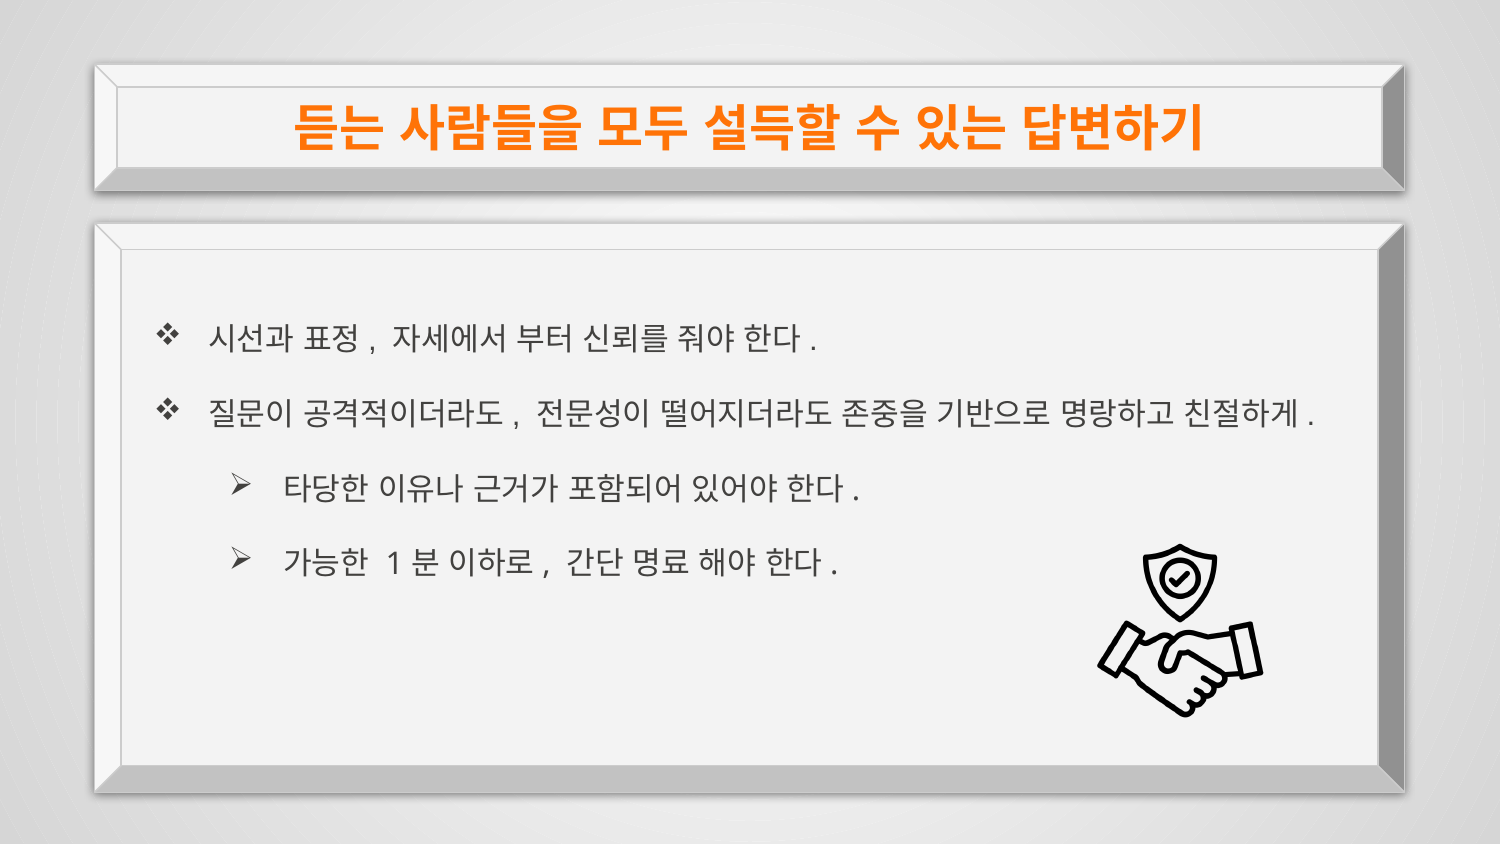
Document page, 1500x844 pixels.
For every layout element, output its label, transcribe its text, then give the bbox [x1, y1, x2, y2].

title 듣는 사람들을 모두 설득할 수 있는 답변하기 [118, 88, 1382, 164]
list 시선과 표정, 자세에서 부터 신뢰를 줘야 한다. 질문이 공격적이더라도, 전문성이 떨어지더라도 존중을 기반으로 명랑하고 친절하게. 타당한 이유나 근거가 포함되어 있어야 한다. 가능한 1분 이하로, 간단 명료 해야 한다. [118, 266, 1365, 720]
picture [1090, 541, 1270, 721]
